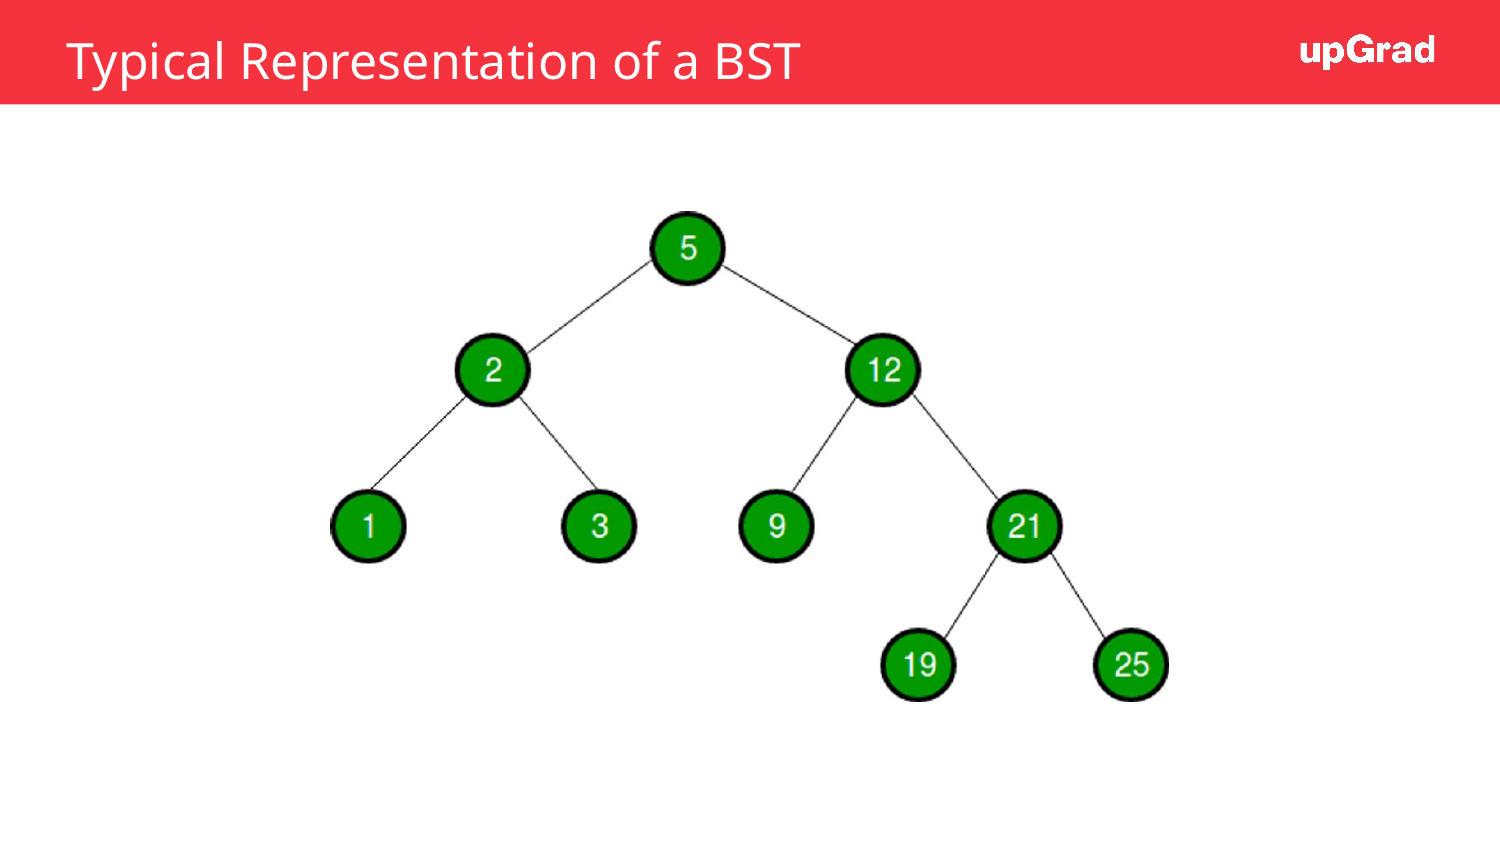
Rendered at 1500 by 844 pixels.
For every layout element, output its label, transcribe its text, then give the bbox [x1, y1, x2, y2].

title Typical Representation of a BST [63, 27, 1024, 92]
text_box [0, 0, 1500, 105]
text_box [1300, 34, 1435, 71]
picture [330, 211, 1169, 702]
